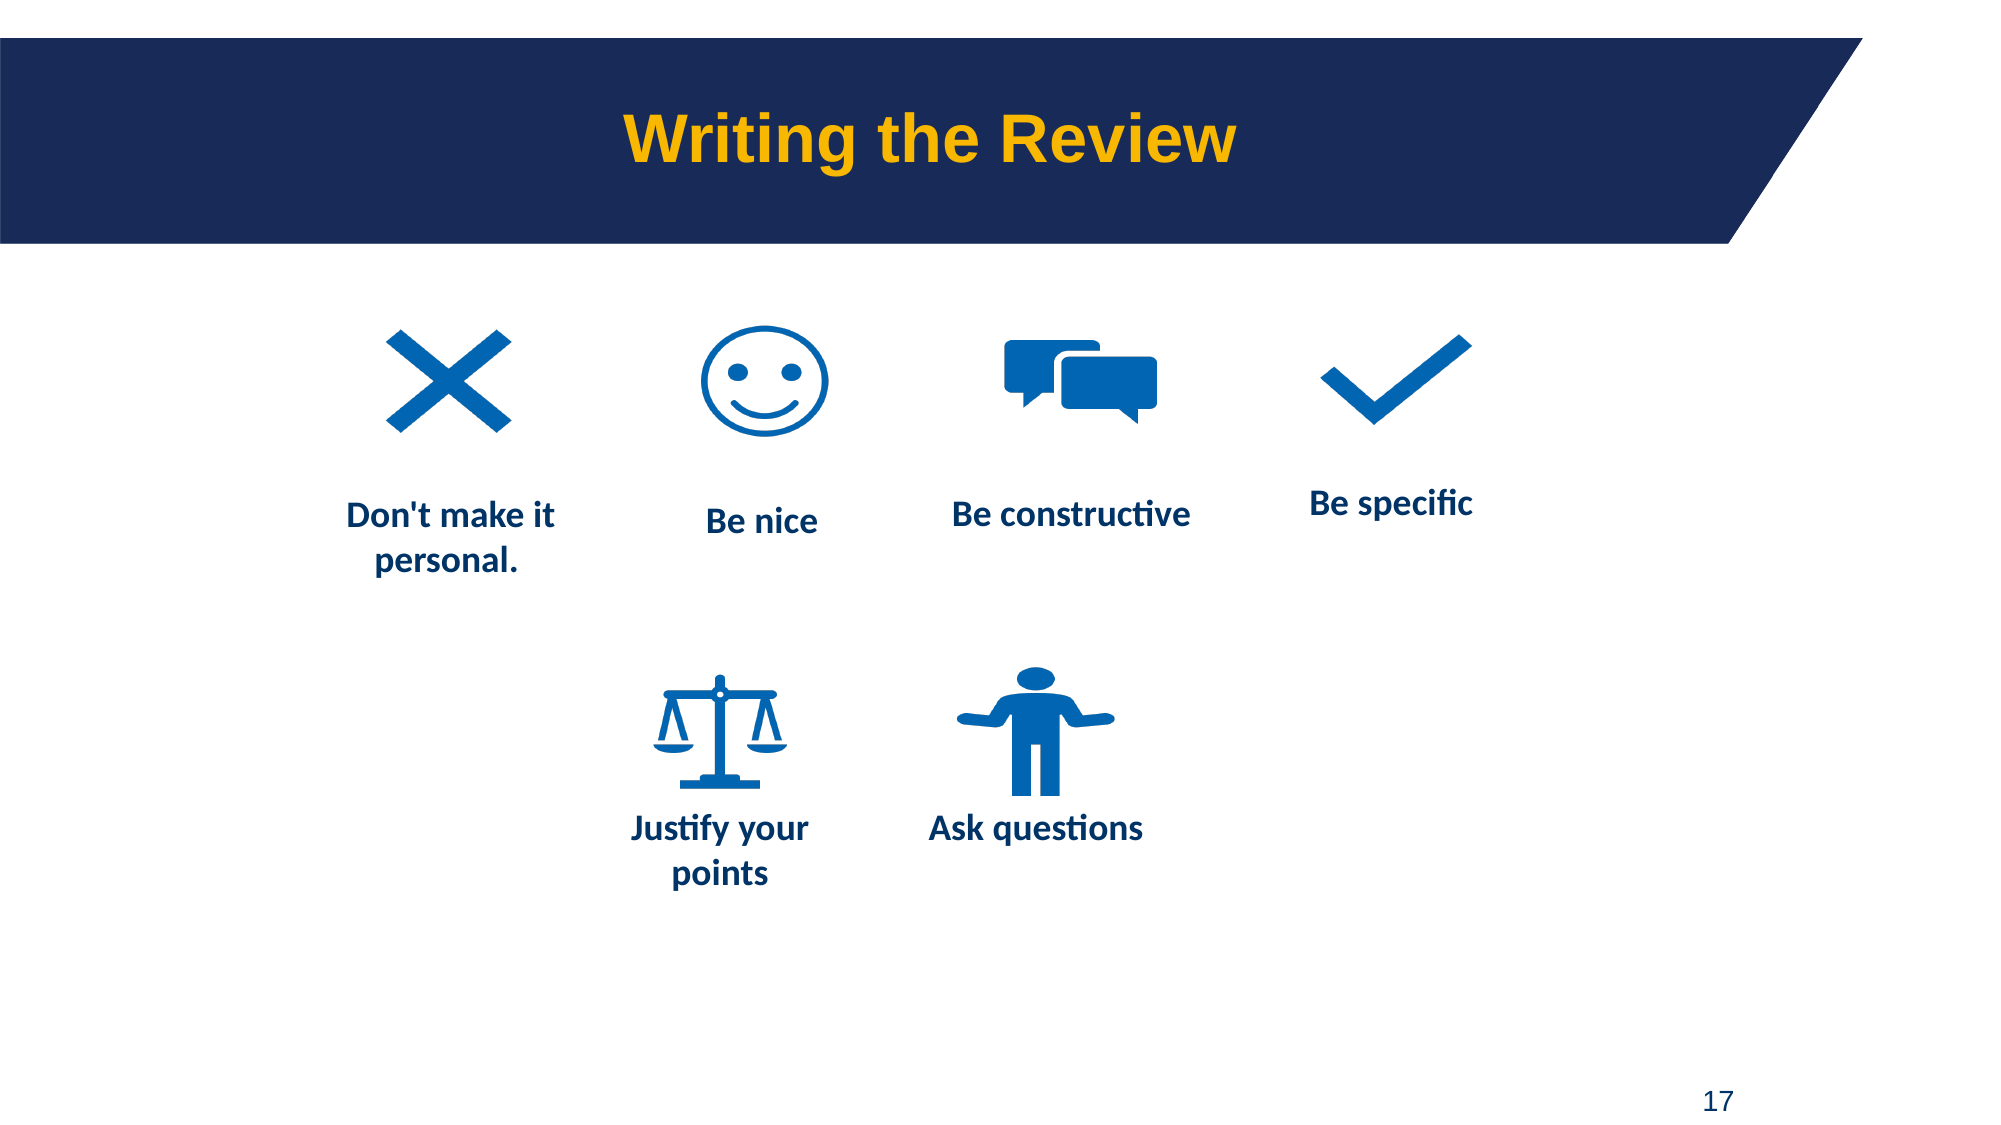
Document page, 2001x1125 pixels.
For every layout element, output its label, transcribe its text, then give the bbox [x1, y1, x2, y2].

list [12, 299, 1863, 1097]
title Writing the Review [137, 59, 1724, 221]
picture [0, 38, 1863, 244]
slide_number 17 [1687, 1074, 2000, 1125]
